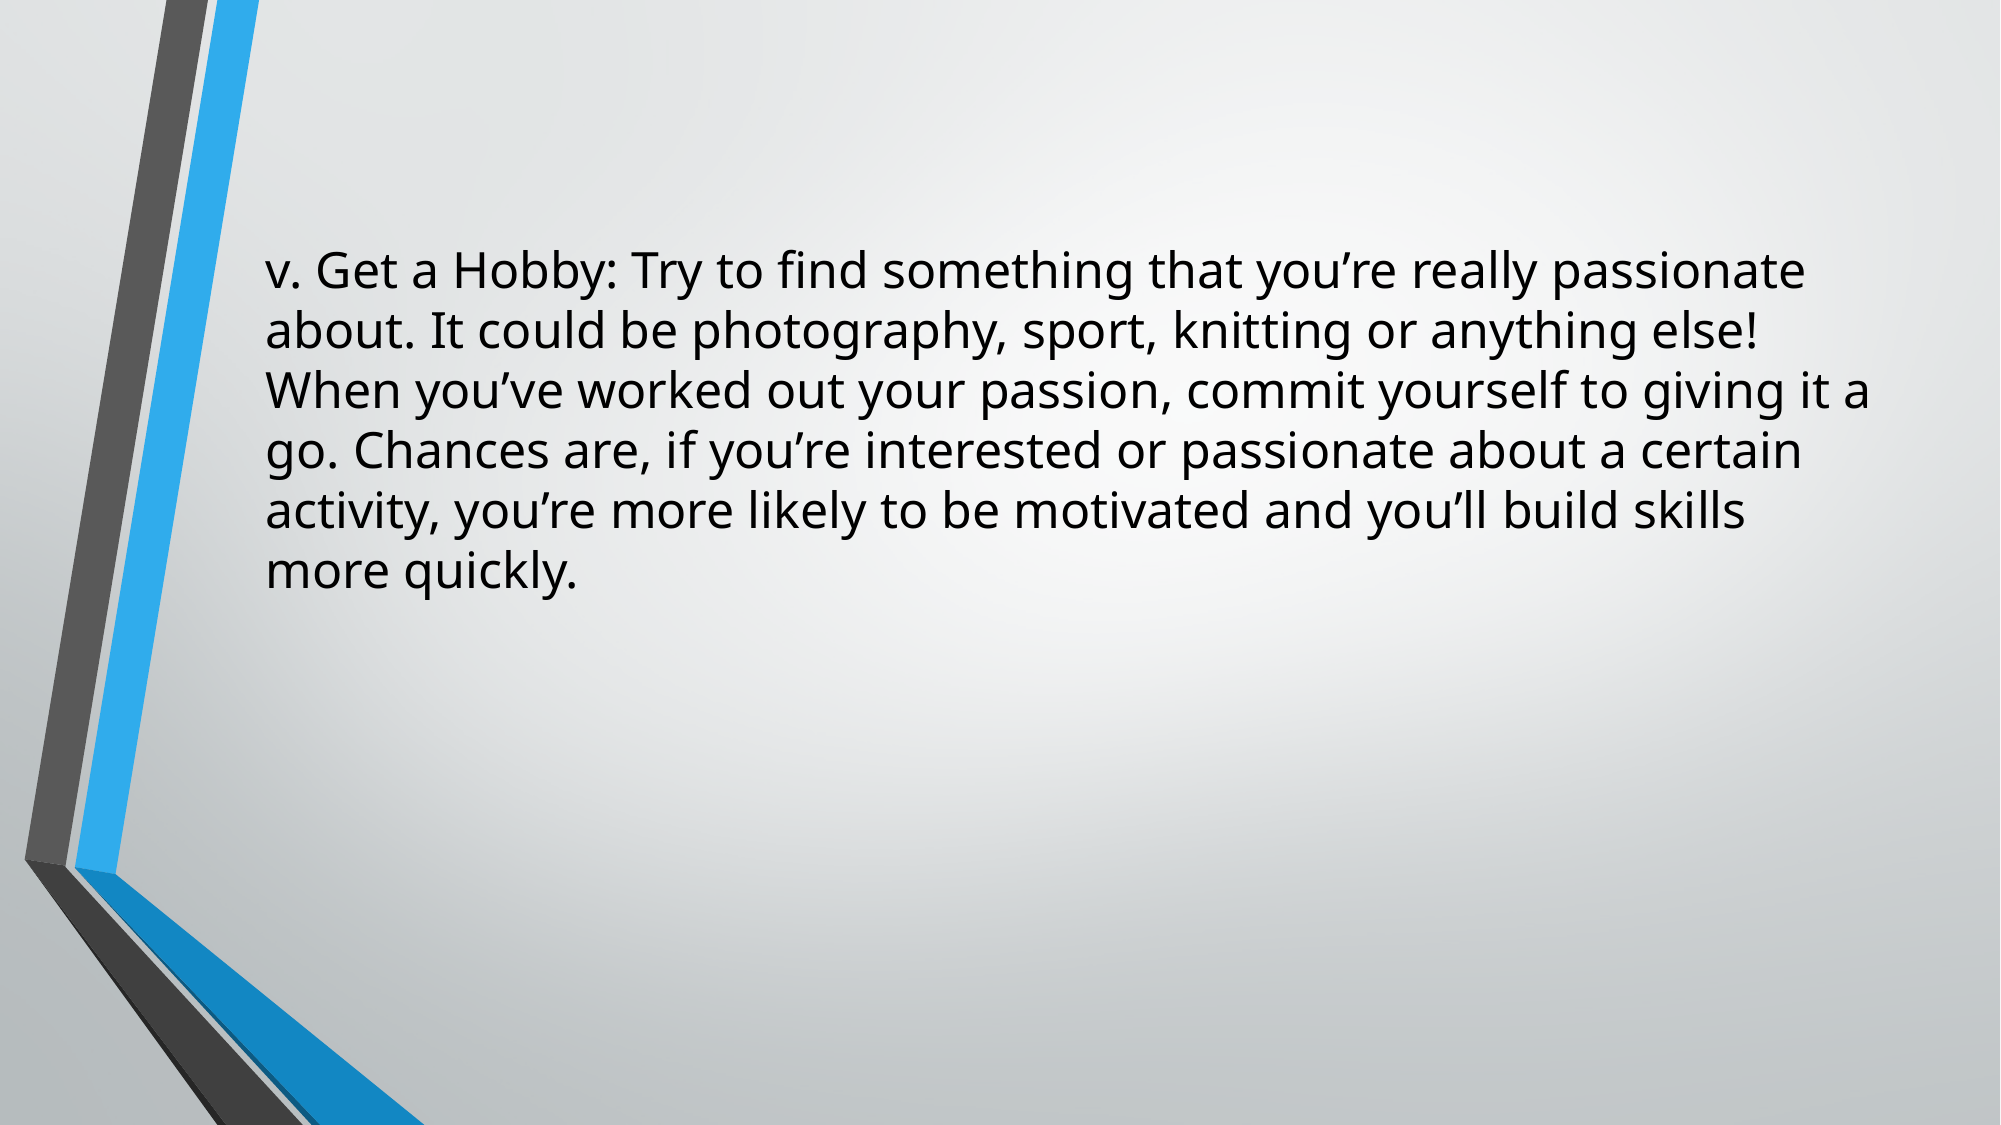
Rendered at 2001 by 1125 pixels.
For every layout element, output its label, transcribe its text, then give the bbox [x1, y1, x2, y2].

list v. Get a Hobby: Try to find something that you’re really passionate about. It could be photography, sport, knitting or anything else! When you’ve worked out your passion, commit yourself to giving it a go. Chances are, if you’re interested or passionate about a certain activity, you’re more likely to be motivated and you’ll build skills more quickly. [250, 161, 1895, 675]
